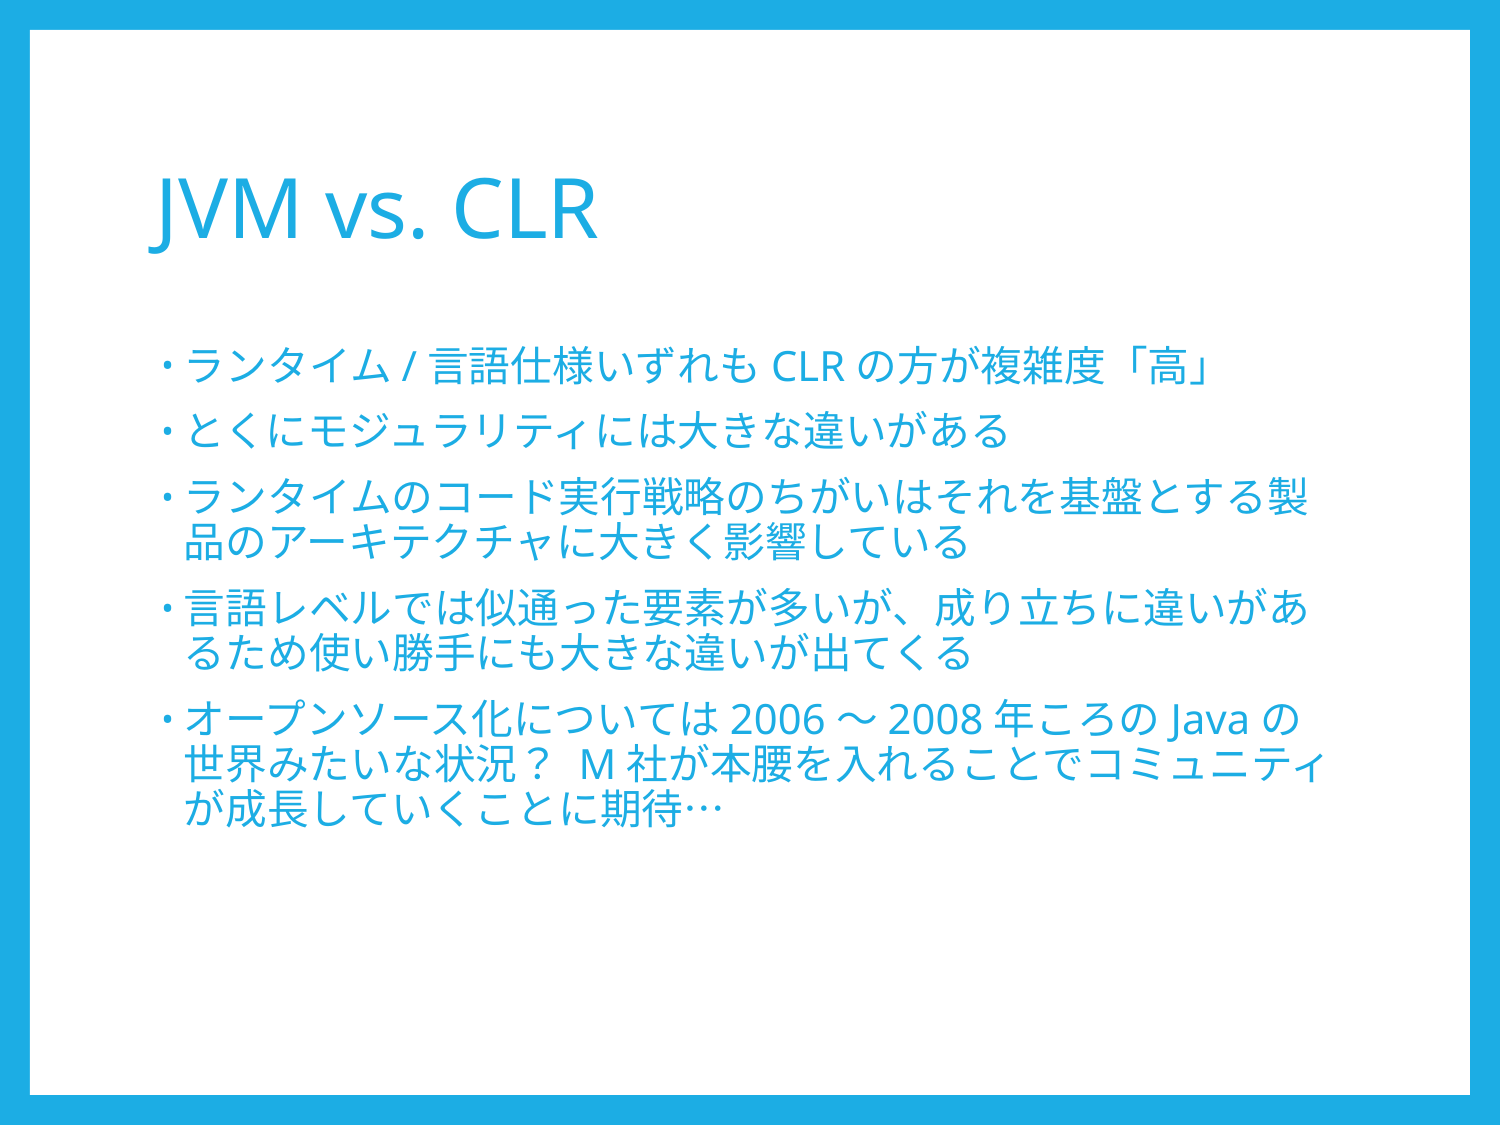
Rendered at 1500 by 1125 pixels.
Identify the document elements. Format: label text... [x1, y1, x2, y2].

list ランタイム/言語仕様いずれもCLRの方が複雑度「高」 とくにモジュラリティには大きな違いがある ランタイムのコード実行戦略のちがいはそれを基盤とする製品のアーキテクチャに大きく影響している 言語レベルでは似通った要素が多いが、成り立ちに違いがあるため使い勝手にも大きな違いが出てくる オープンソース化については2006～2008年ころのJavaの世界みたいな状況？ M社が本腰を入れることでコミュニティが成長していくことに期待… [140, 337, 1356, 1000]
title JVM vs. CLR [140, 99, 1356, 323]
